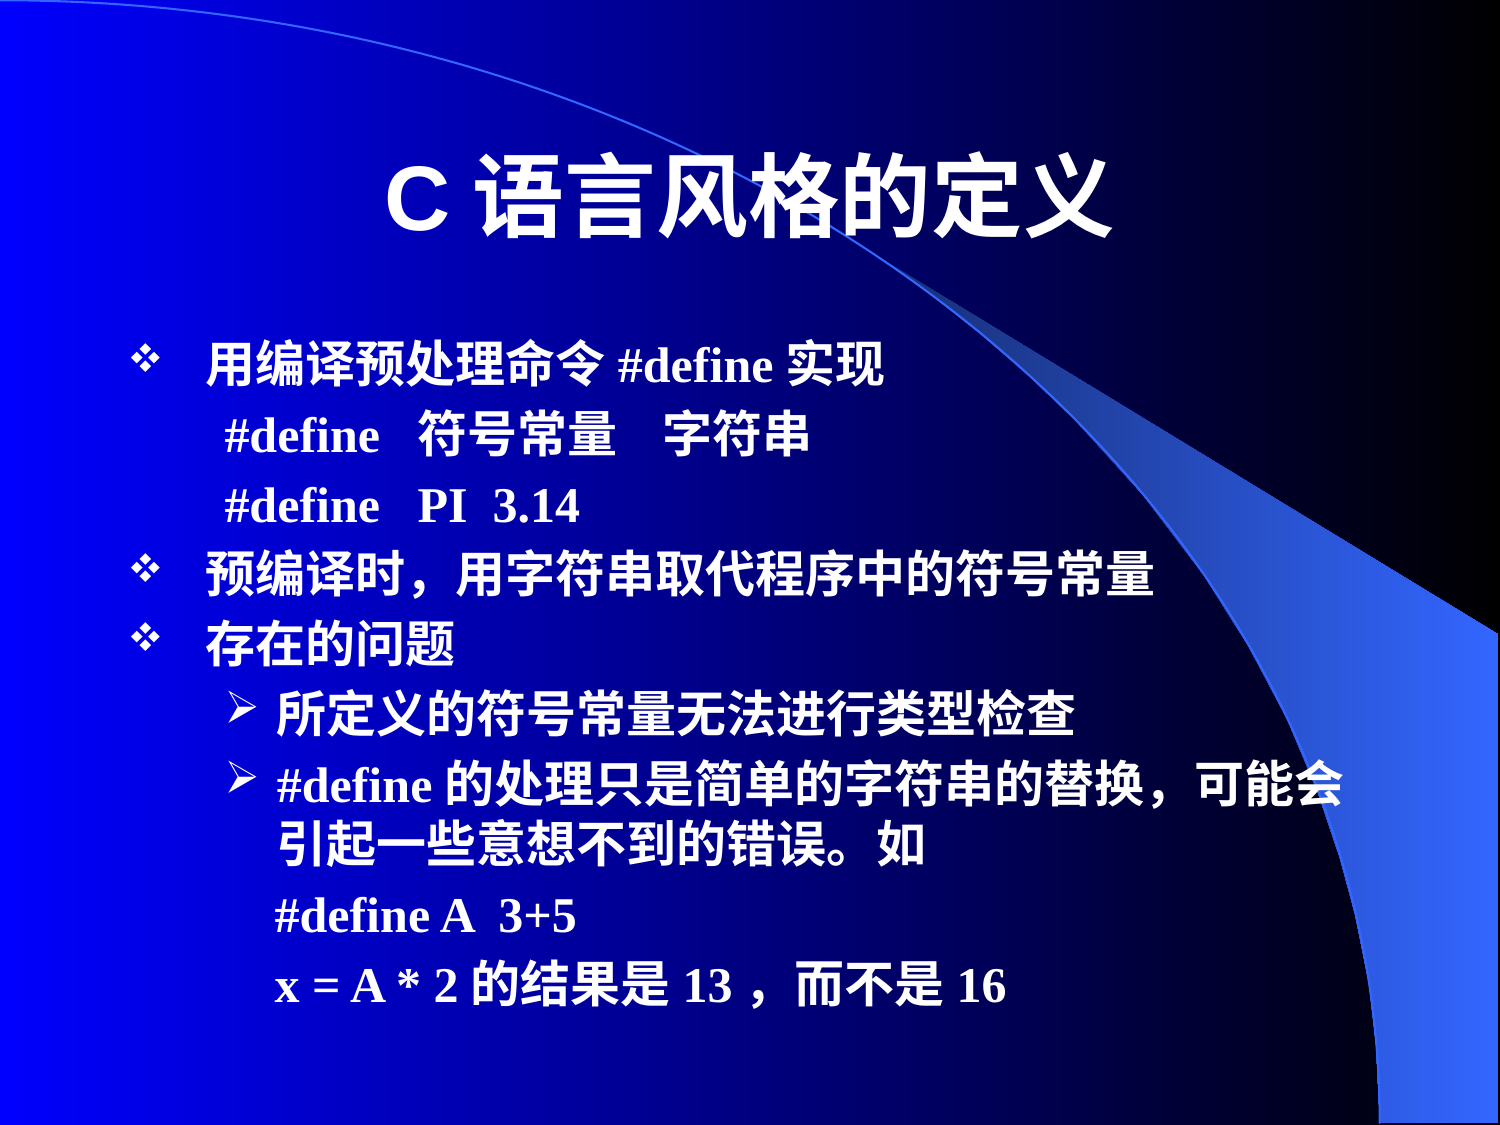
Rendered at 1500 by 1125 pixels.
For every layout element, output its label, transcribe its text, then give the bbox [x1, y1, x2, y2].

title C语言风格的定义 [112, 99, 1388, 288]
list 用编译预处理命令#define实现 #define 符号常量 字符串 #define PI 3.14 预编译时，用字符串取代程序中的符号常量 存在的问题 所定义的符号常量无法进行类型检查 #define的处理只是简单的字符串的替换，可能会引起一些意想不到的错误。如 #define A 3+5 x = A * 2的结果是13，而不是16 [112, 324, 1388, 1001]
